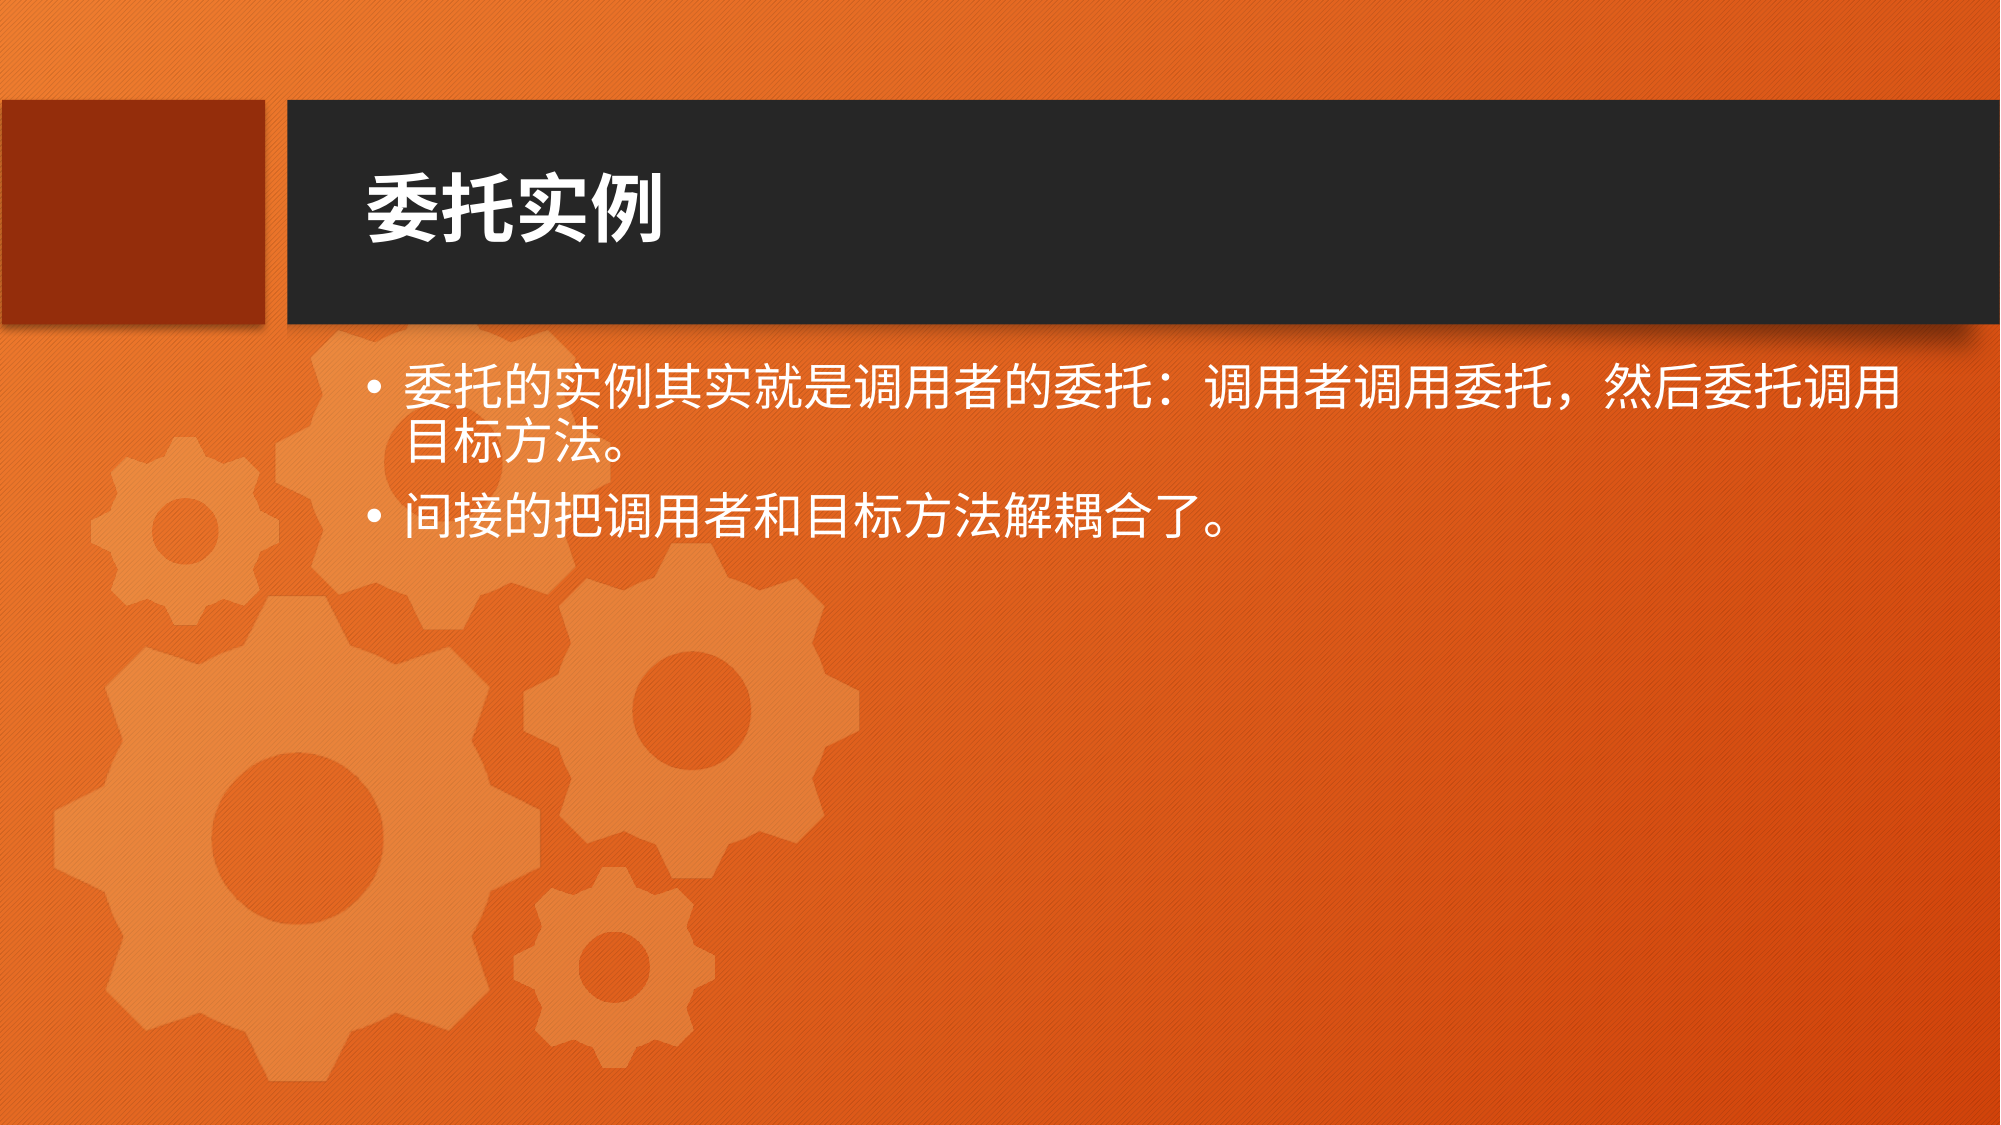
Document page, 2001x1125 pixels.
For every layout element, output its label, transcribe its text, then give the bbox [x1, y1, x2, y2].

list 委托的实例其实就是调用者的委托：调用者调用委托，然后委托调用目标方法。 间接的把调用者和目标方法解耦合了。 [350, 354, 1928, 962]
picture [11, 226, 2000, 1109]
title 委托实例 [350, 123, 1928, 301]
